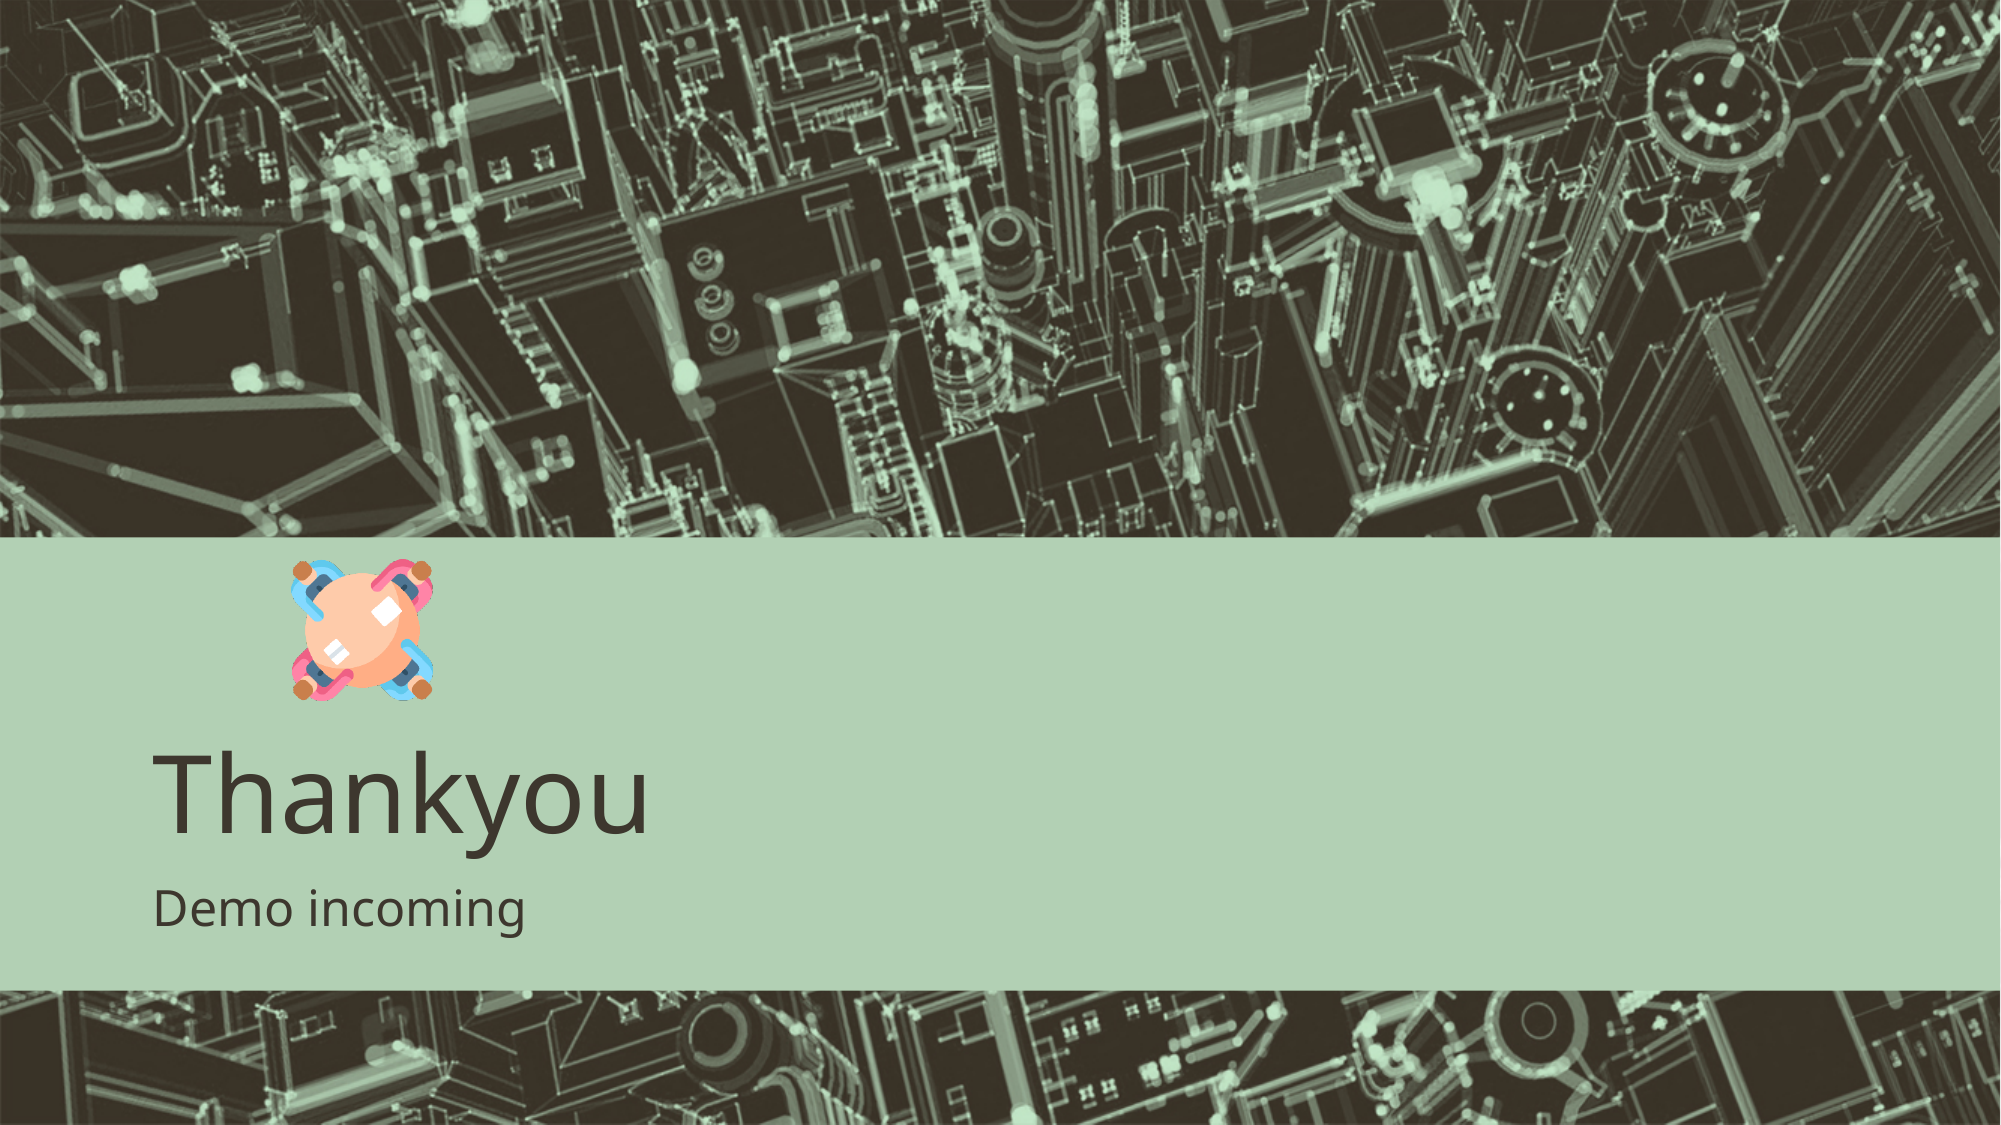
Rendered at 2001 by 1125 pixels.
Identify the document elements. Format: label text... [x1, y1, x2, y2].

title Thankyou [138, 562, 1713, 865]
picture [291, 559, 433, 702]
list Demo incoming [138, 876, 1713, 954]
picture [0, 0, 2001, 1125]
